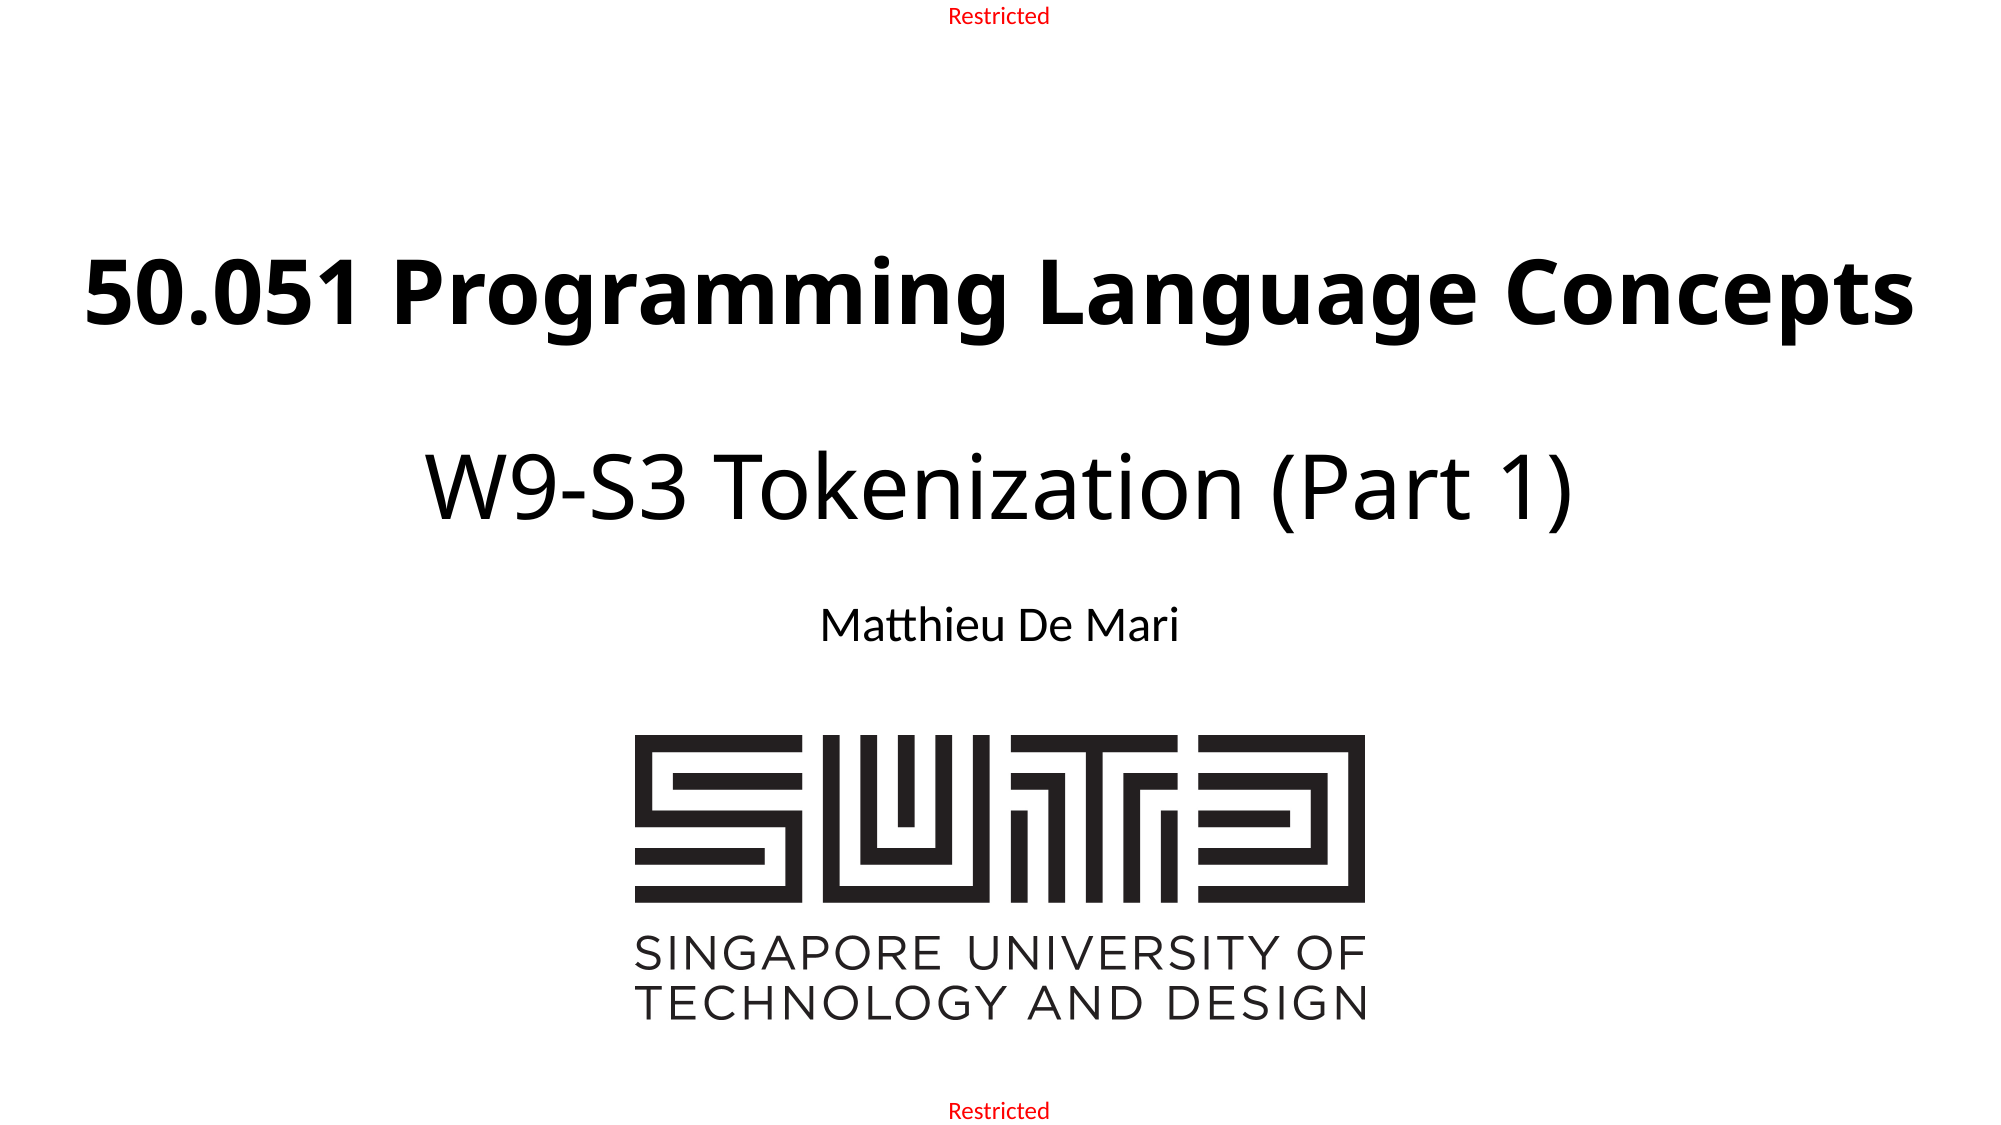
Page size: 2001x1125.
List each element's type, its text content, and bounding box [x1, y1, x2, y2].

subtitle Matthieu De Mari [249, 590, 1750, 863]
title 50.051 Programming Language Concepts W9-S3 Tokenization (Part 1) [61, 154, 1939, 547]
picture [635, 735, 1365, 1020]
